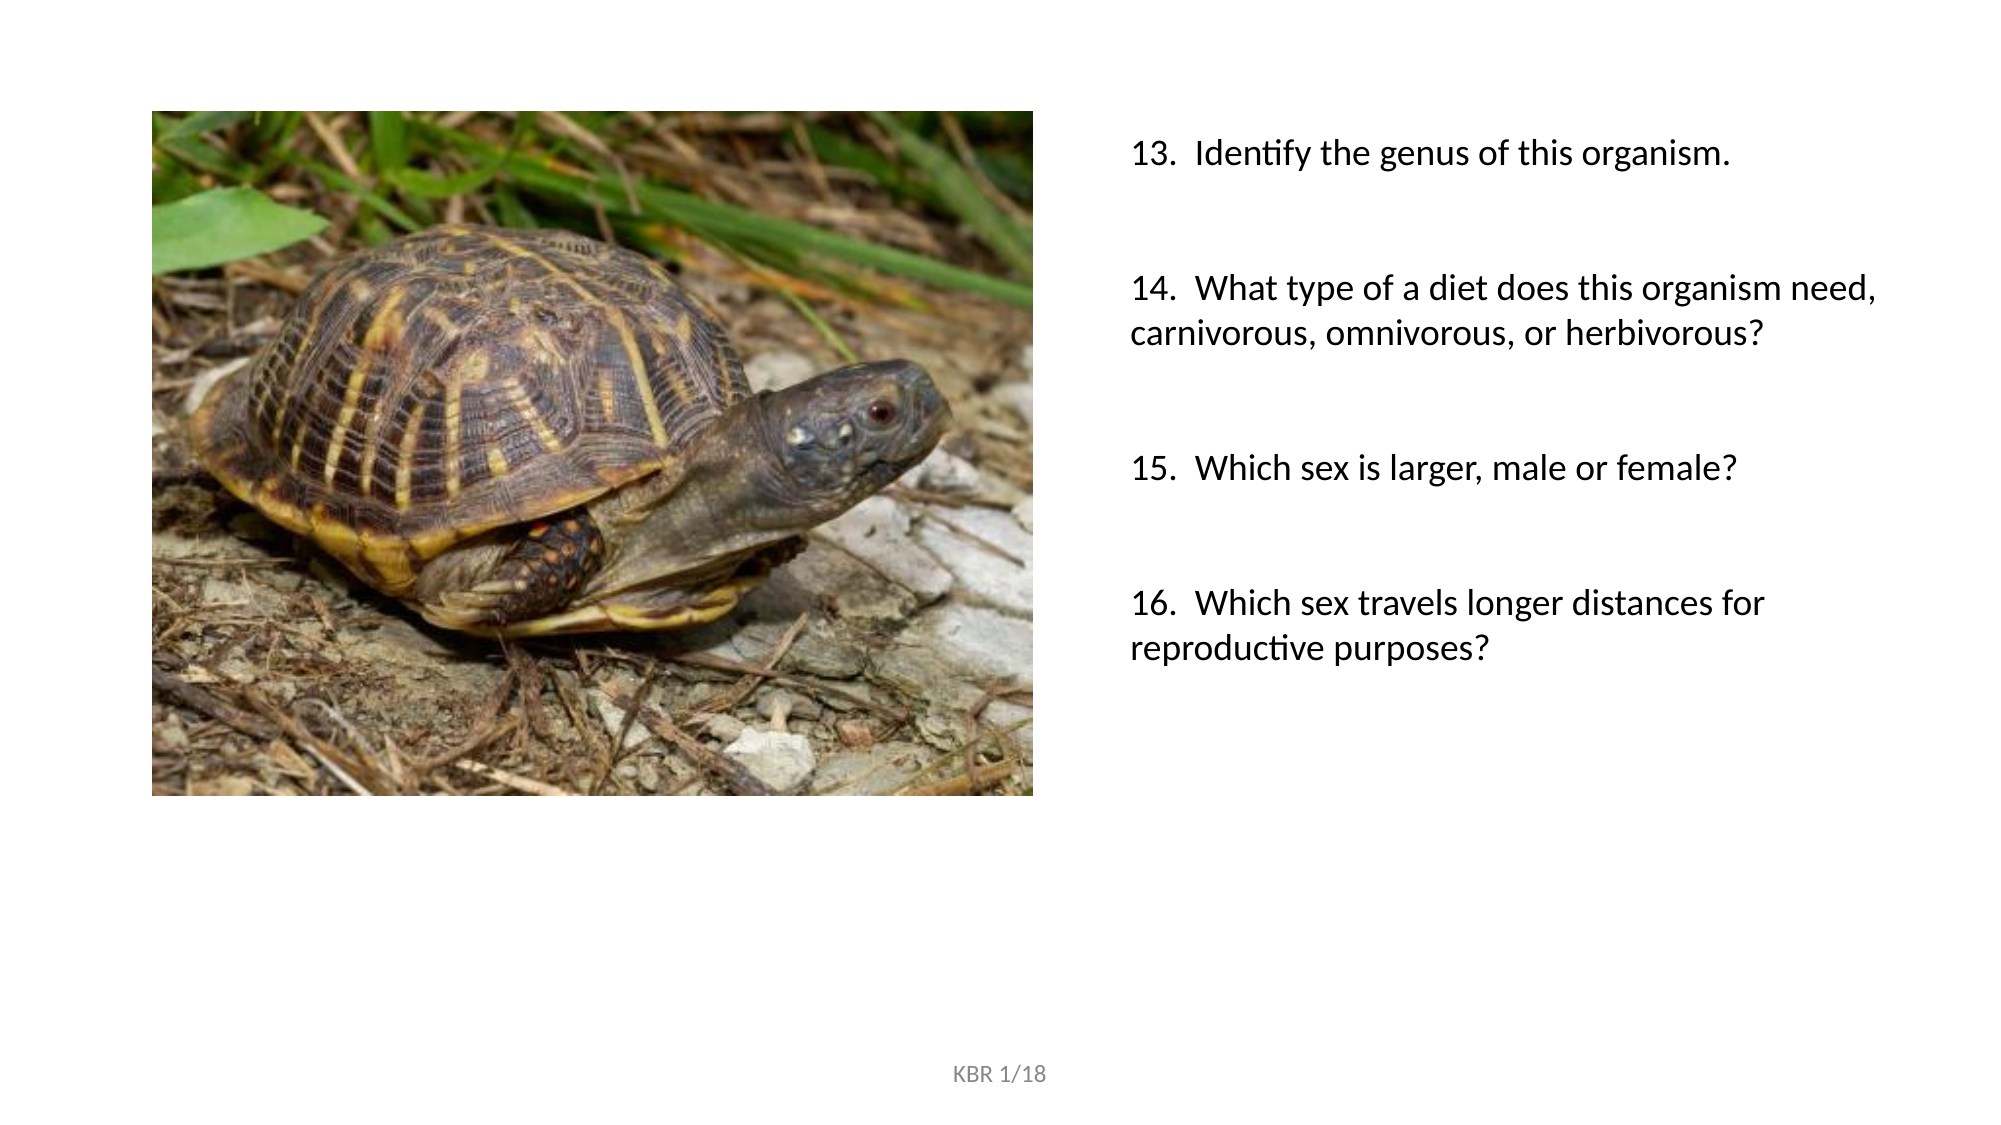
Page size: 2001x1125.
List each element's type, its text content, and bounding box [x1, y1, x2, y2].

picture [152, 111, 1033, 796]
footer KBR 1/18 [662, 1042, 1338, 1103]
text_box 13. Identify the genus of this organism. 14. What type of a diet does this organism need, carnivorous, omnivorous, or herbivorous? 15. Which sex is larger, male or female? 16. Which sex travels longer distances for reproductive purposes? [1115, 120, 1911, 772]
